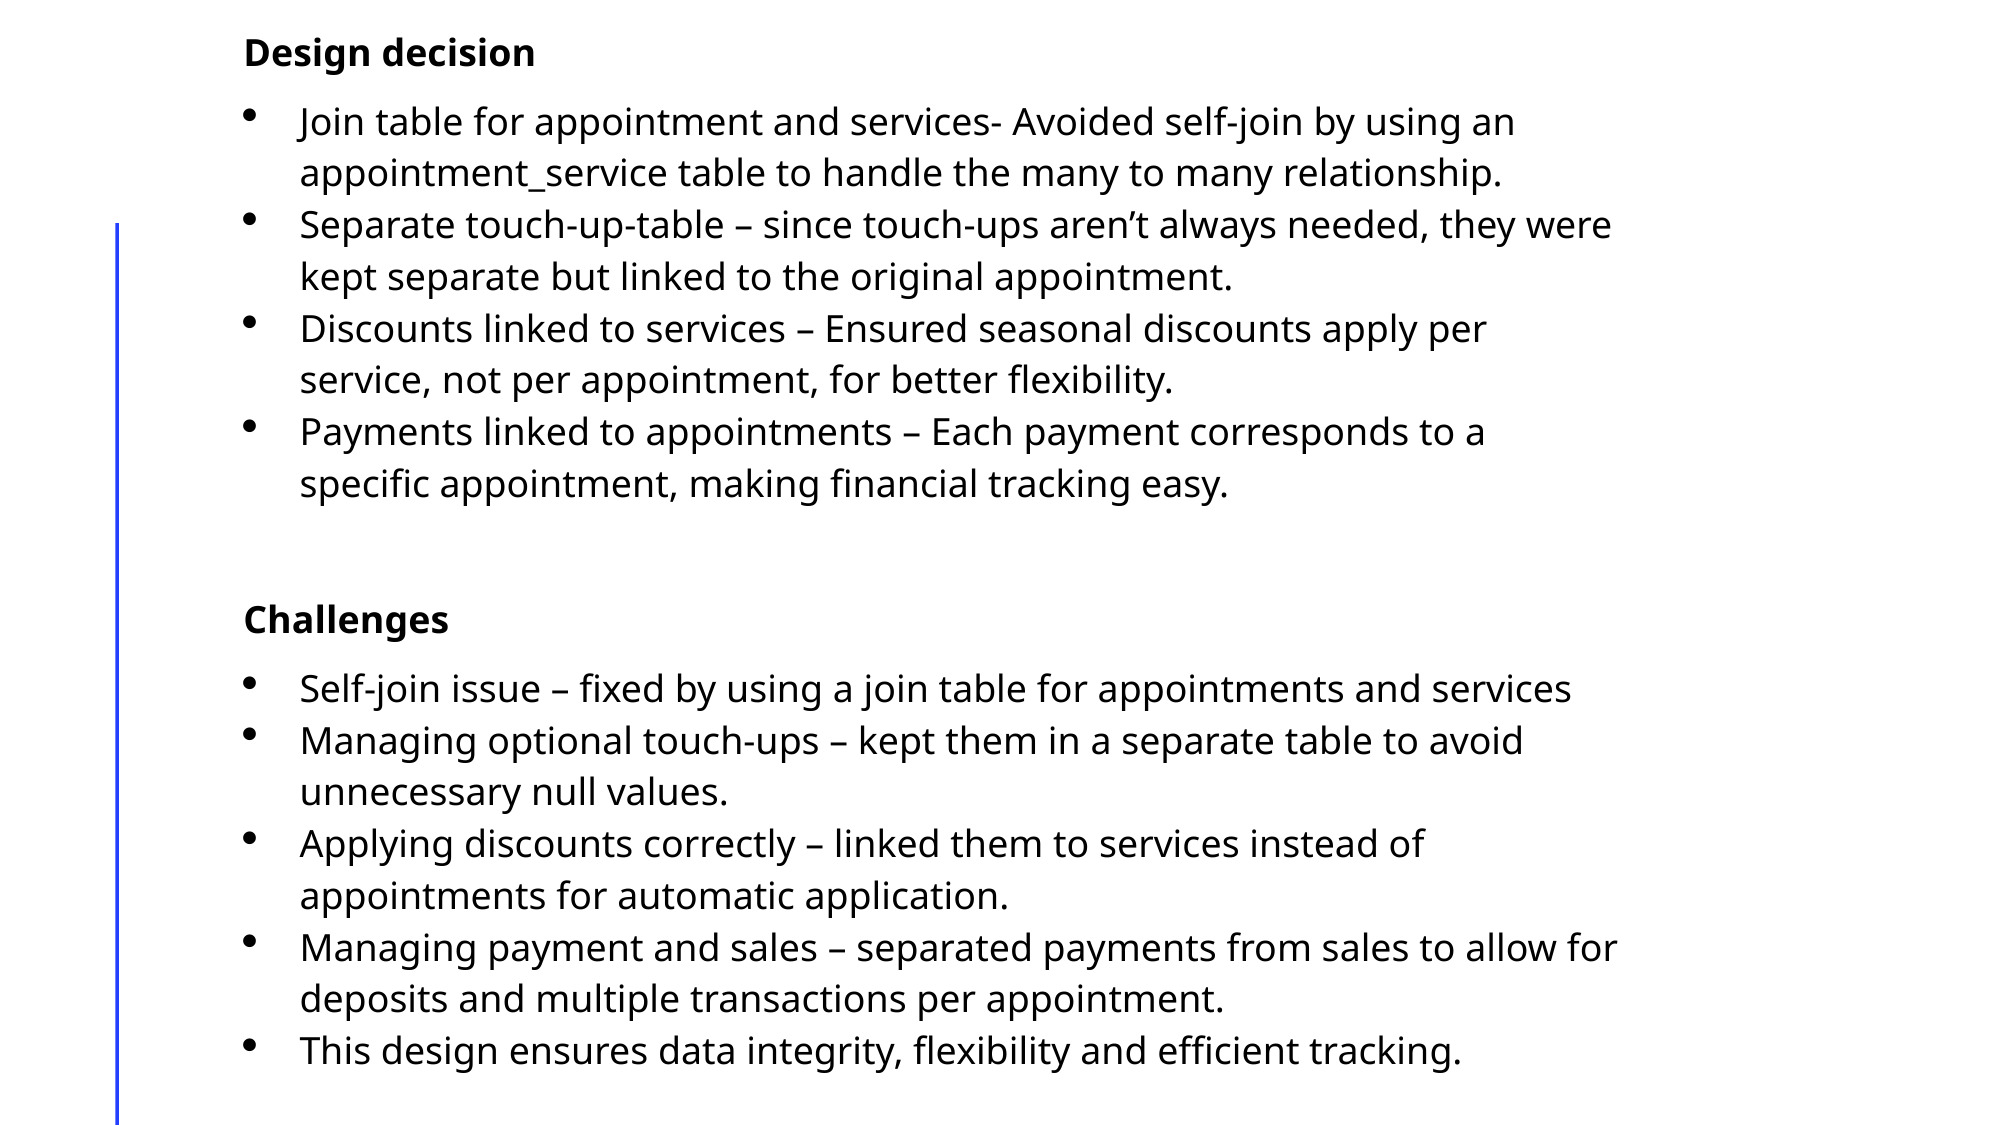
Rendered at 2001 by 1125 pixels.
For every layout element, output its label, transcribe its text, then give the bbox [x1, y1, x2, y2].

text_box Design decision Join table for appointment and services- Avoided self-join by using an appointment_service table to handle the many to many relationship. Separate touch-up-table – since touch-ups aren’t always needed, they were kept separate but linked to the original appointment. Discounts linked to services – Ensured seasonal discounts apply per service, not per appointment, for better flexibility. Payments linked to appointments – Each payment corresponds to a specific appointment, making financial tracking easy. Challenges Self-join issue – fixed by using a join table for appointments and services Managing optional touch-ups – kept them in a separate table to avoid unnecessary null values. Applying discounts correctly – linked them to services instead of appointments for automatic application. Managing payment and sales – separated payments from sales to allow for deposits and multiple transactions per appointment. This design ensures data integrity, flexibility and efficient tracking. [228, 0, 1637, 1080]
